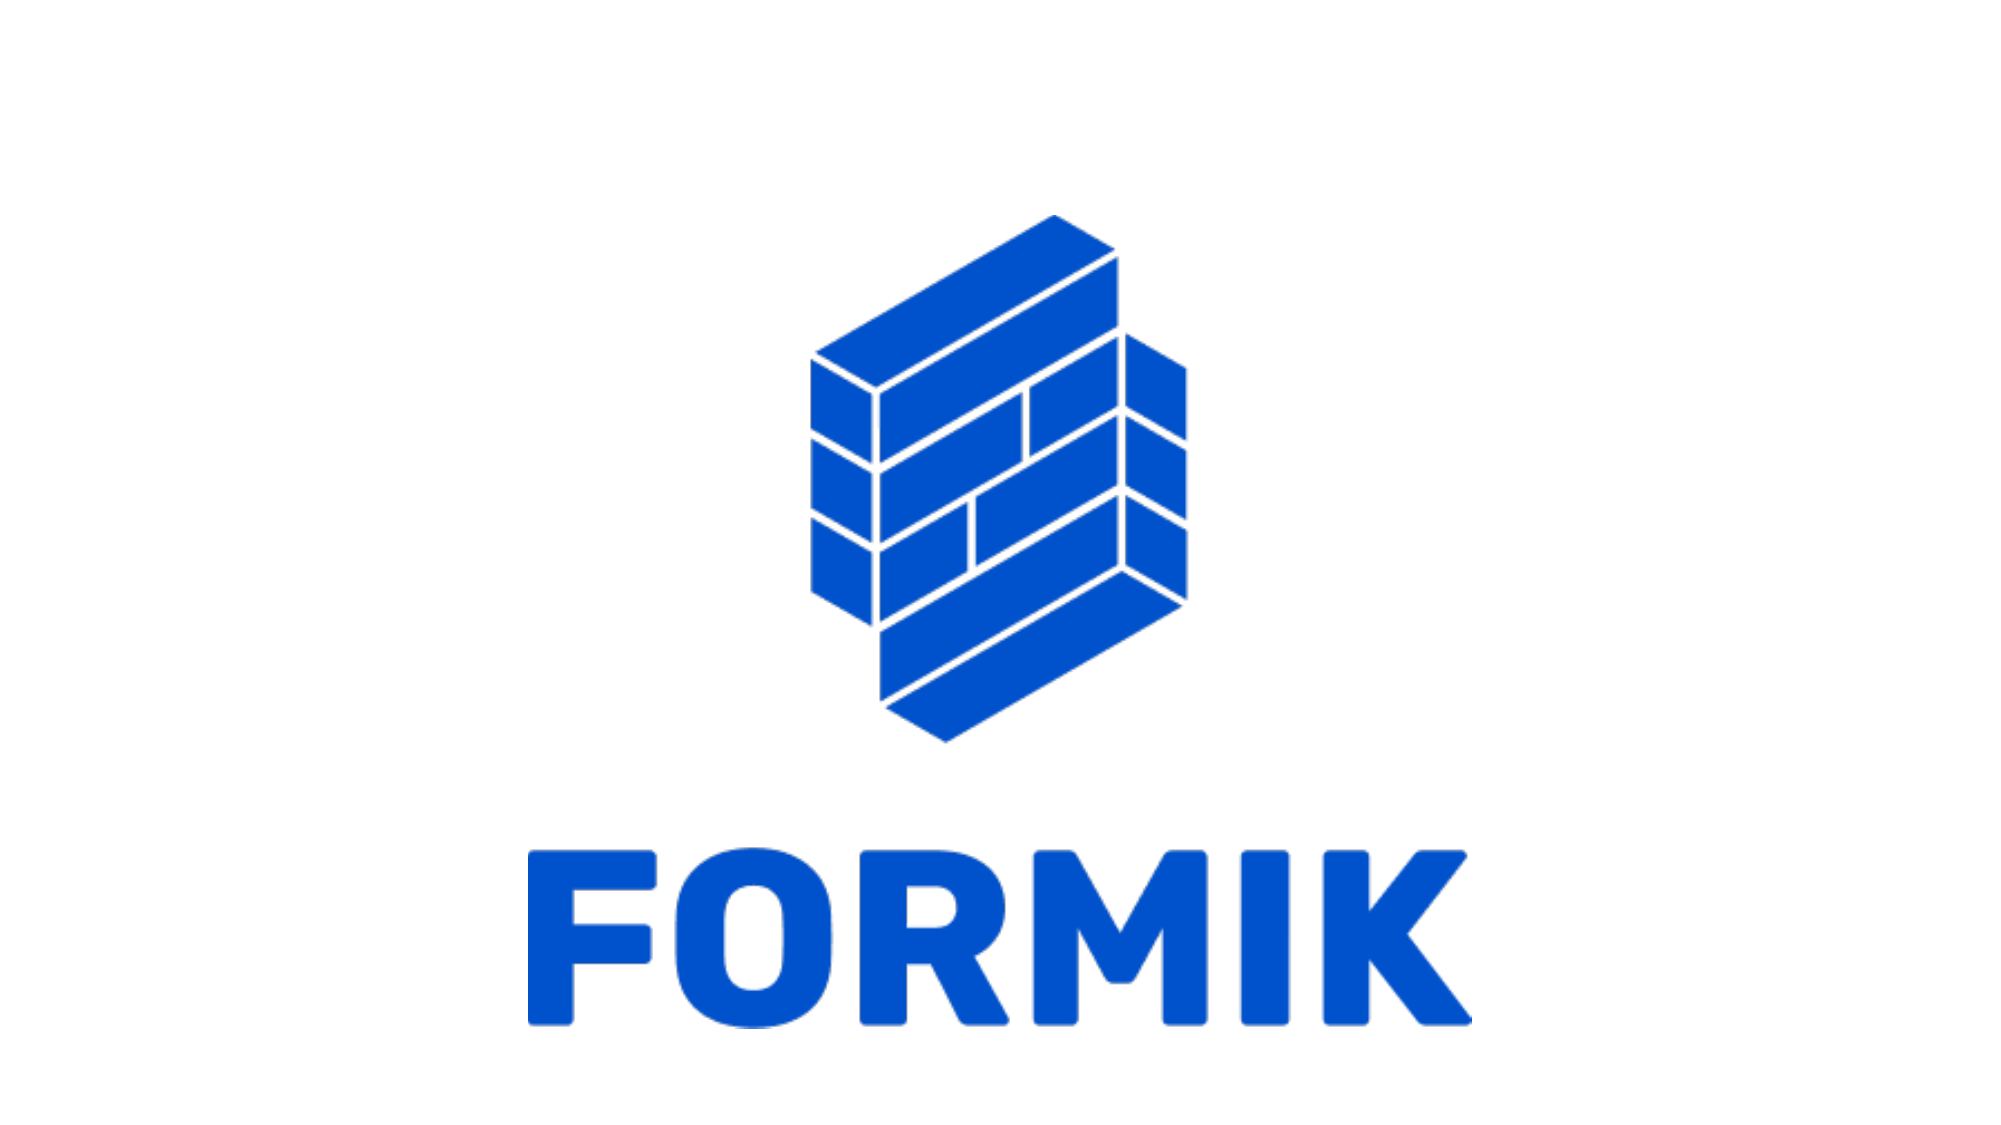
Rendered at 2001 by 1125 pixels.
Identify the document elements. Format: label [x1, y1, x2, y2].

picture [528, 214, 1472, 1029]
